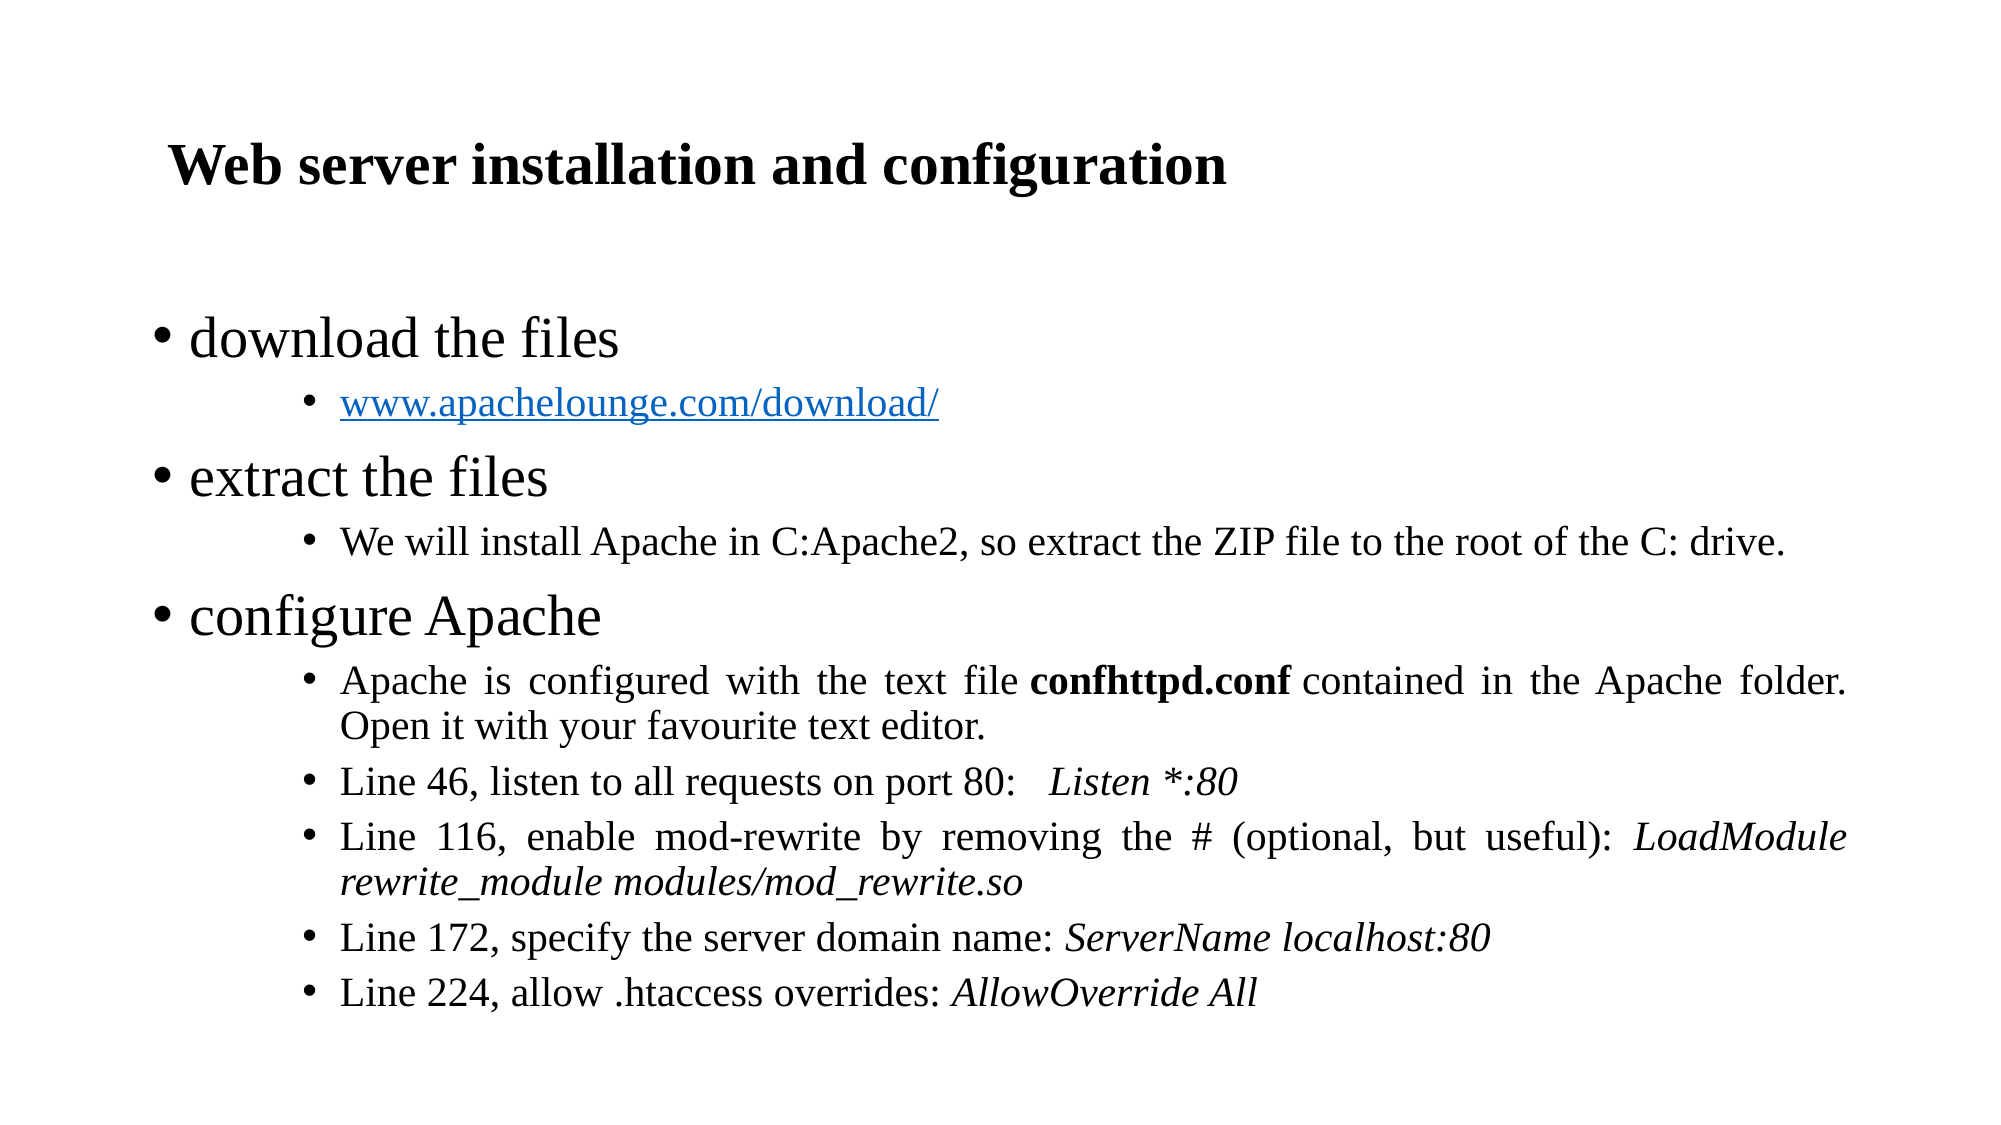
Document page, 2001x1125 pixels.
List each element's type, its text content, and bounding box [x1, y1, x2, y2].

list download the files www.apachelounge.com/download/ extract the files We will install Apache in C:Apache2, so extract the ZIP file to the root of the C: drive. configure Apache Apache is configured with the text file confhttpd.conf contained in the Apache folder. Open it with your favourite text editor. Line 46, listen to all requests on port 80: Listen *:80 Line 116, enable mod-rewrite by removing the # (optional, but useful): LoadModule rewrite_module modules/mod_rewrite.so Line 172, specify the server domain name: ServerName localhost:80 Line 224, allow .htaccess overrides: AllowOverride All [137, 299, 1863, 1079]
title Web server installation and configuration [137, 59, 1863, 278]
